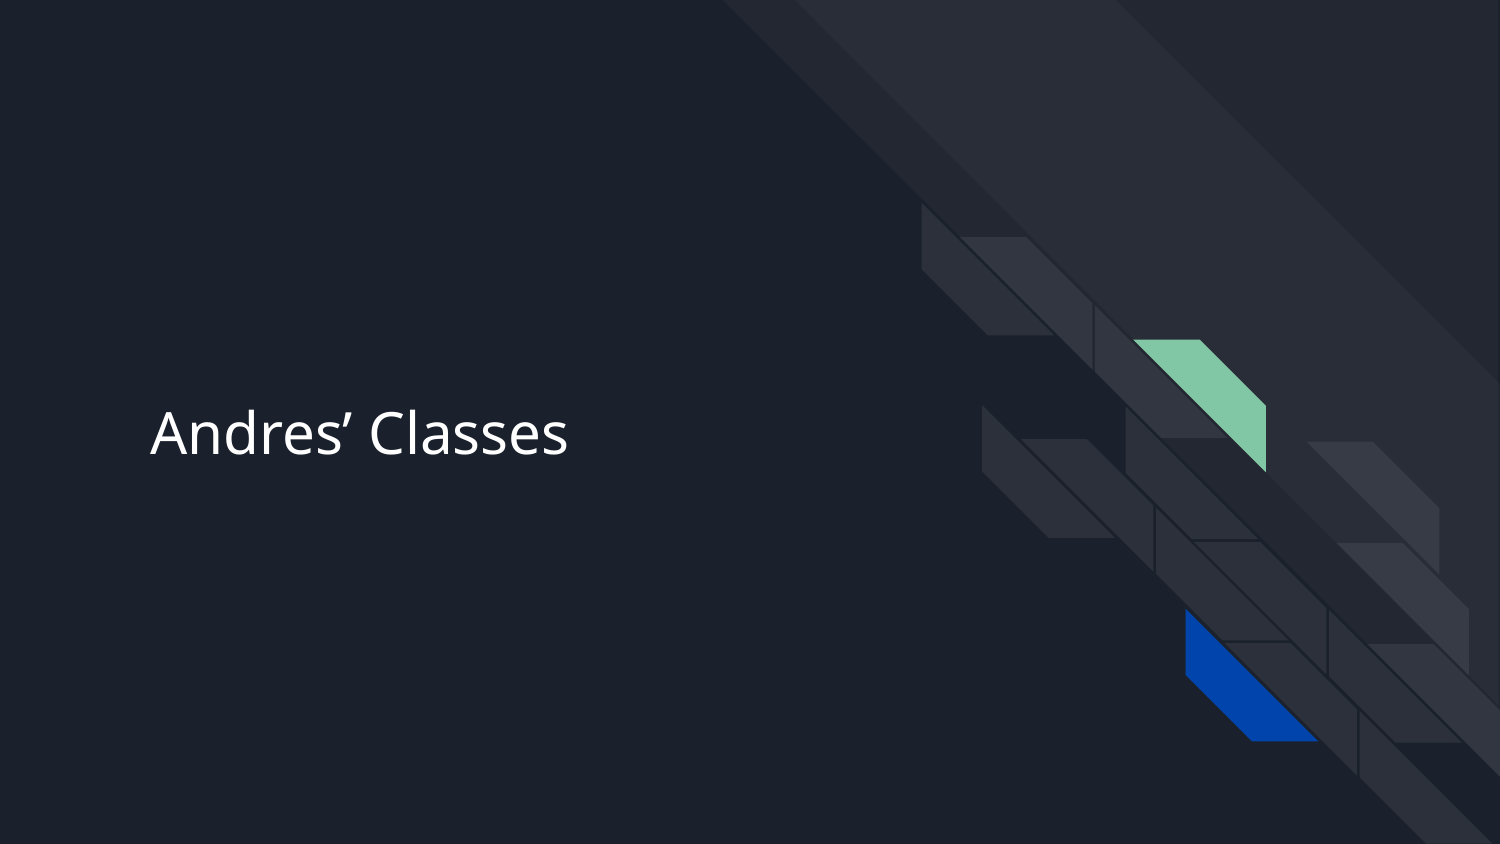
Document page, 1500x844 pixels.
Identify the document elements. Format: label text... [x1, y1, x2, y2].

title Andres’ Classes [135, 336, 888, 526]
